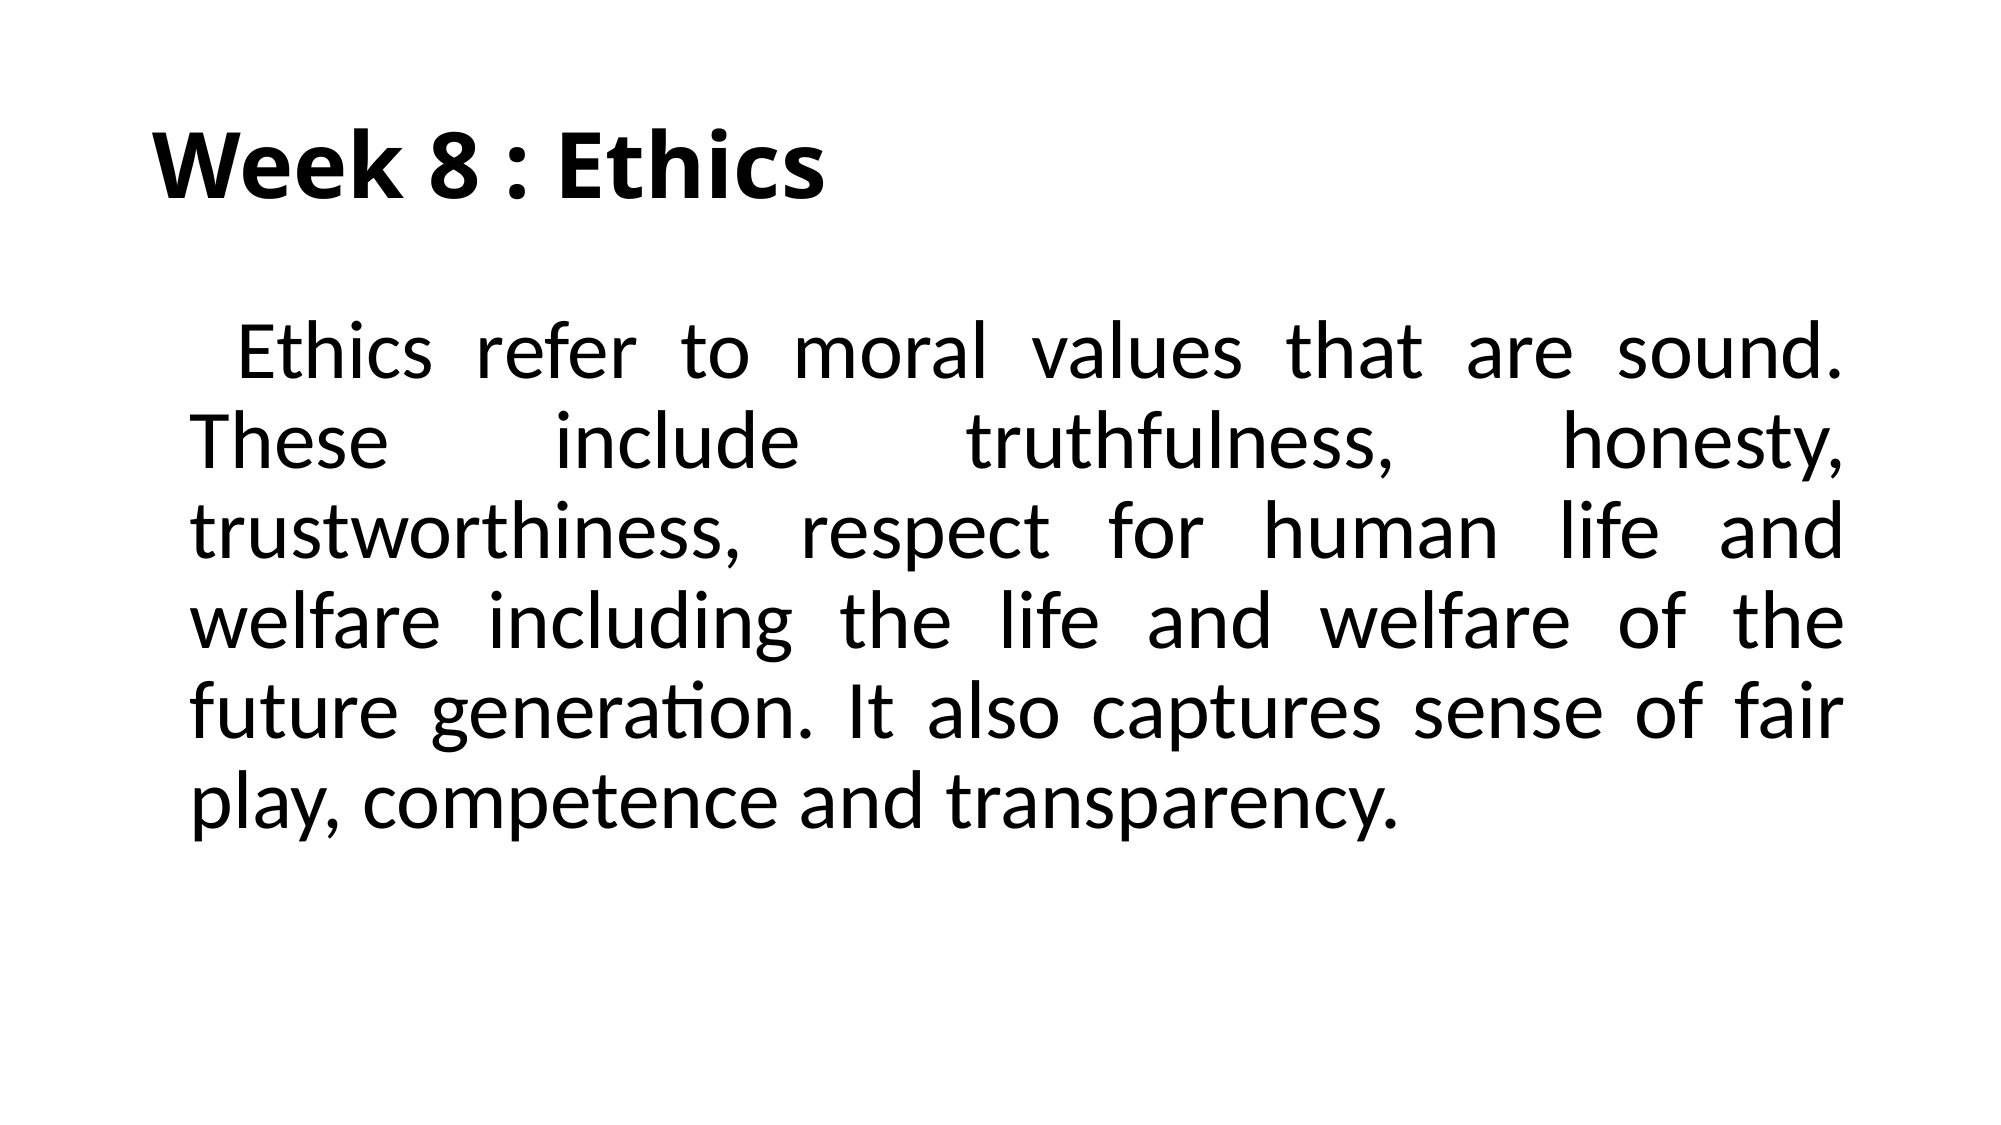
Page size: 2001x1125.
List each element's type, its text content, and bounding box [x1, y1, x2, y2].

list Ethics refer to moral values that are sound. These include truthfulness, honesty, trustworthiness, respect for human life and welfare including the life and welfare of the future generation. It also captures sense of fair play, competence and transparency. [137, 299, 1863, 1014]
title Week 8 : Ethics [137, 59, 1863, 278]
